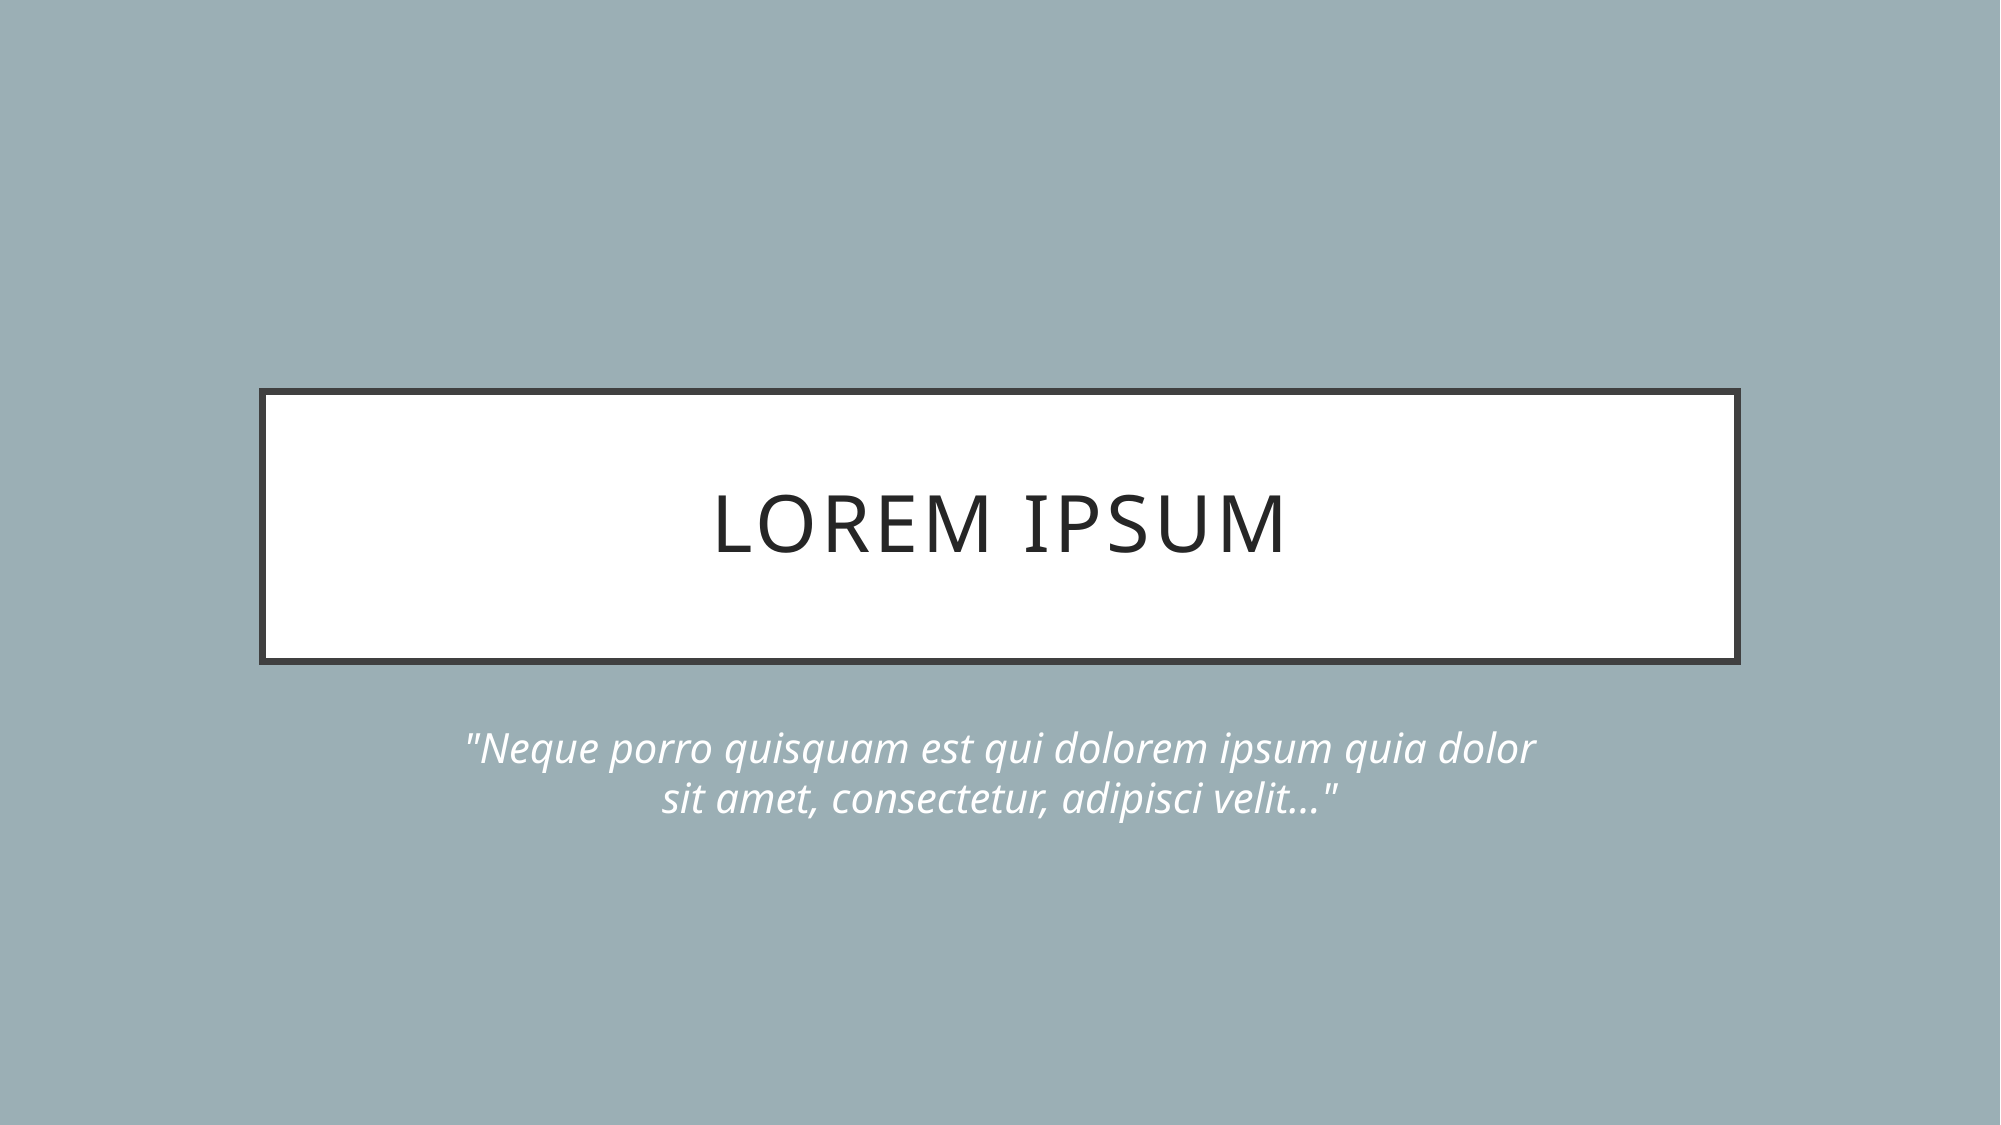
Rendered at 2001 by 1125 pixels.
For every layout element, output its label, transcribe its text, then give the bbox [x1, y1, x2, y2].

subtitle "Neque porro quisquam est qui dolorem ipsum quia dolor sit amet, consectetur, adipisci velit..." [442, 713, 1558, 918]
title Lorem ipsum [259, 388, 1741, 665]
